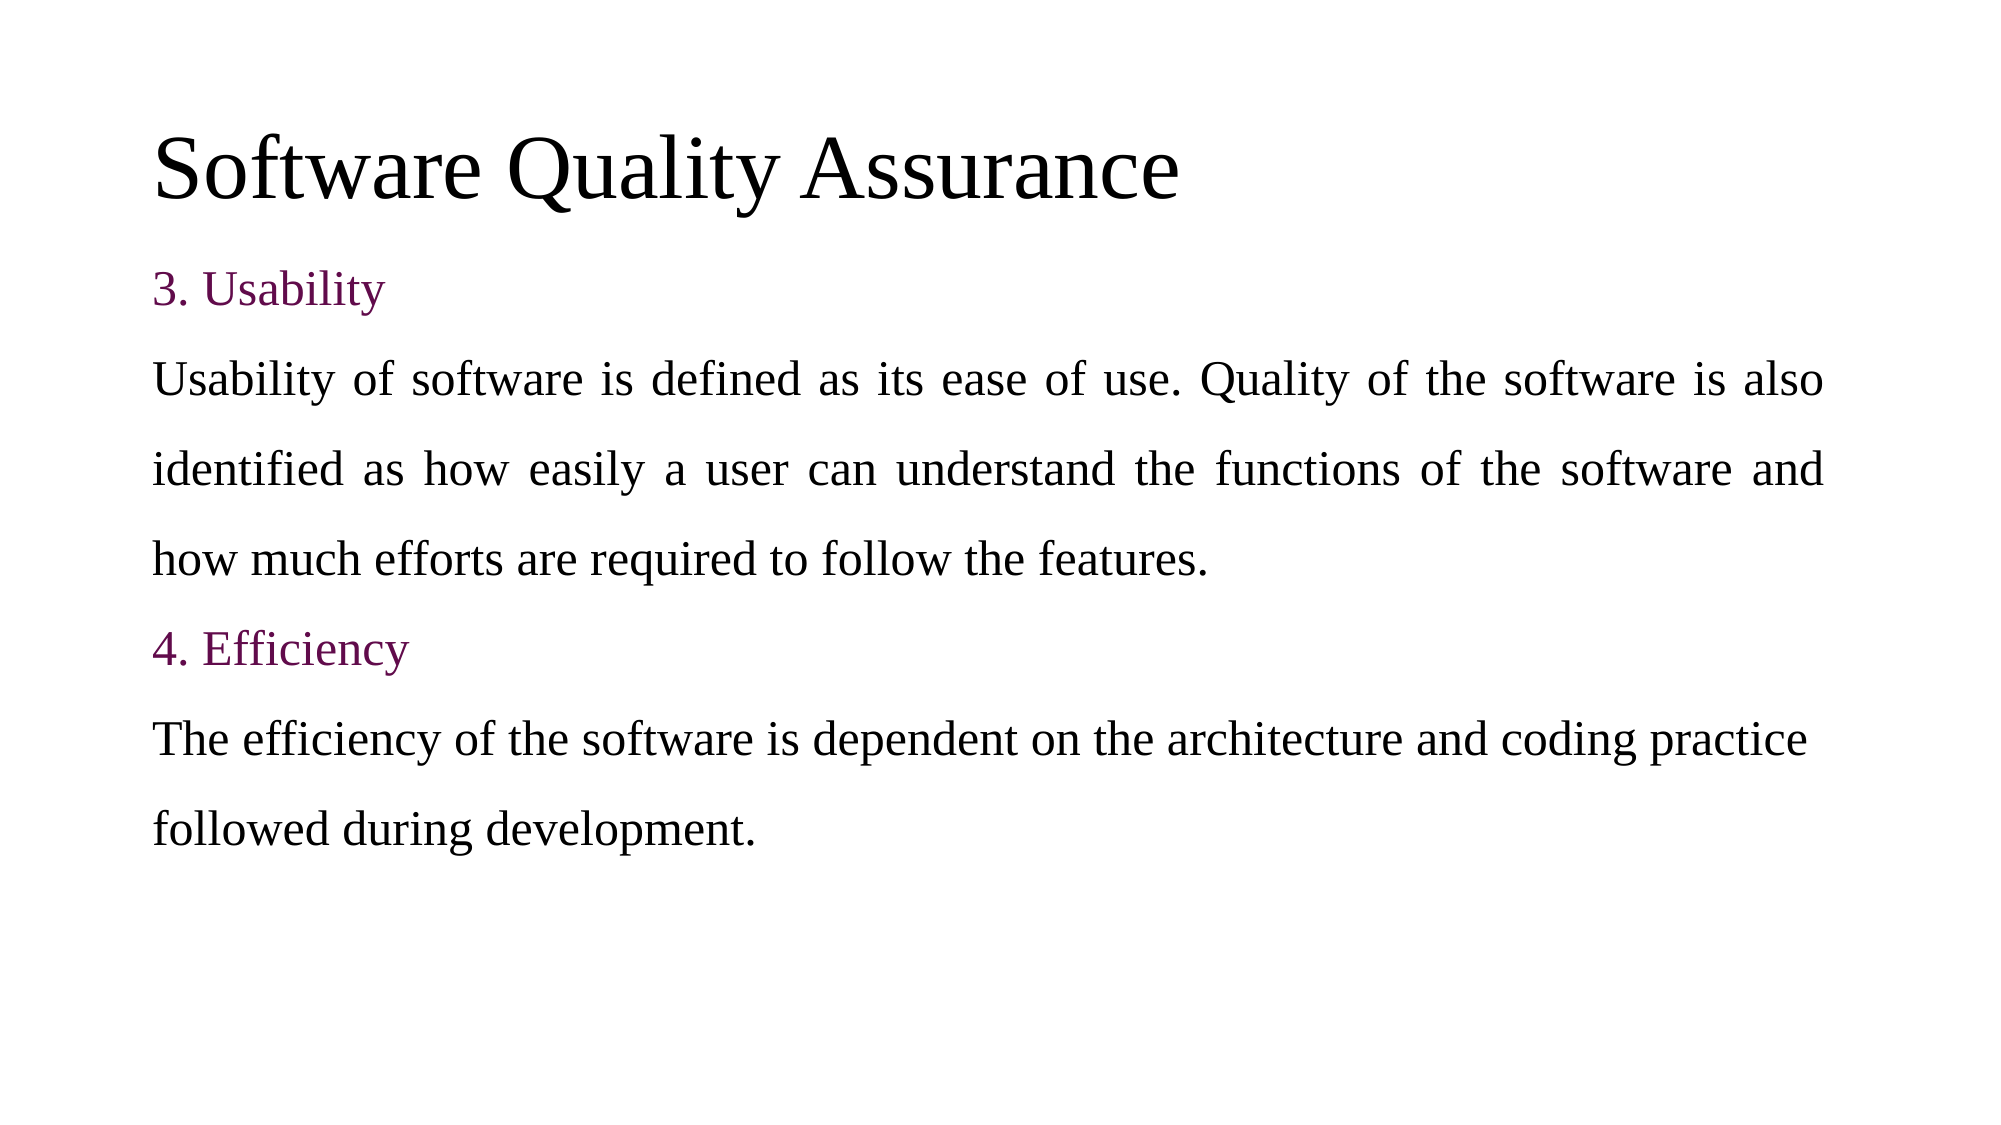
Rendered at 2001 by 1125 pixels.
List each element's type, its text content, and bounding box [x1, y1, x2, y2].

text_box 3. Usability Usability of software is defined as its ease of use. Quality of the software is also identified as how easily a user can understand the functions of the software and how much efforts are required to follow the features. 4. Efficiency The efficiency of the software is dependent on the architecture and coding practice followed during development. [137, 217, 1841, 933]
title Software Quality Assurance [137, 59, 1863, 278]
